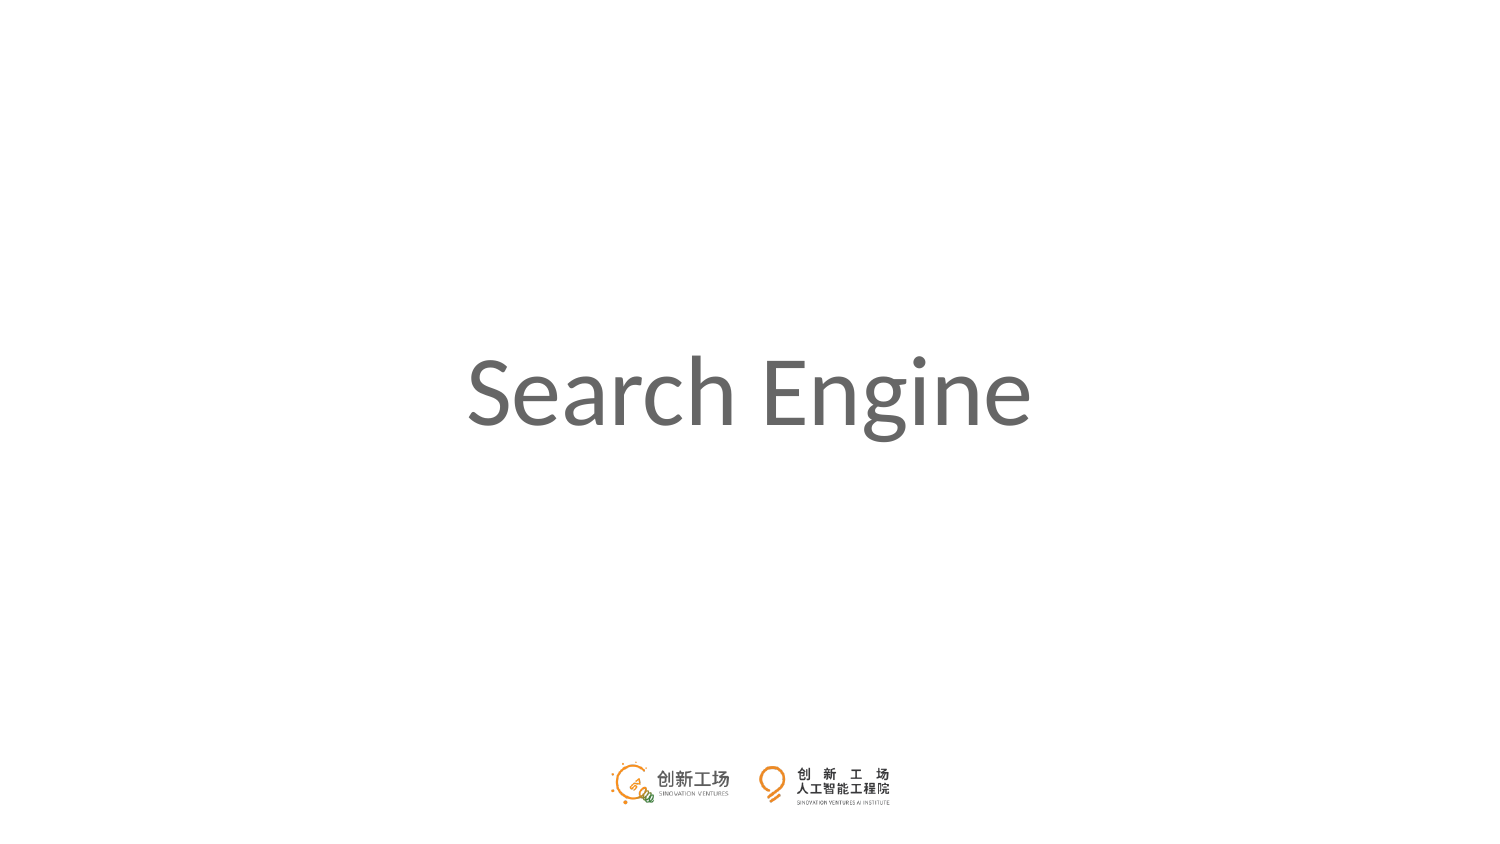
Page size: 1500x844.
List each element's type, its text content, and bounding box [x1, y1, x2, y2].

title Search Engine [111, 294, 1388, 476]
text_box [599, 747, 900, 818]
